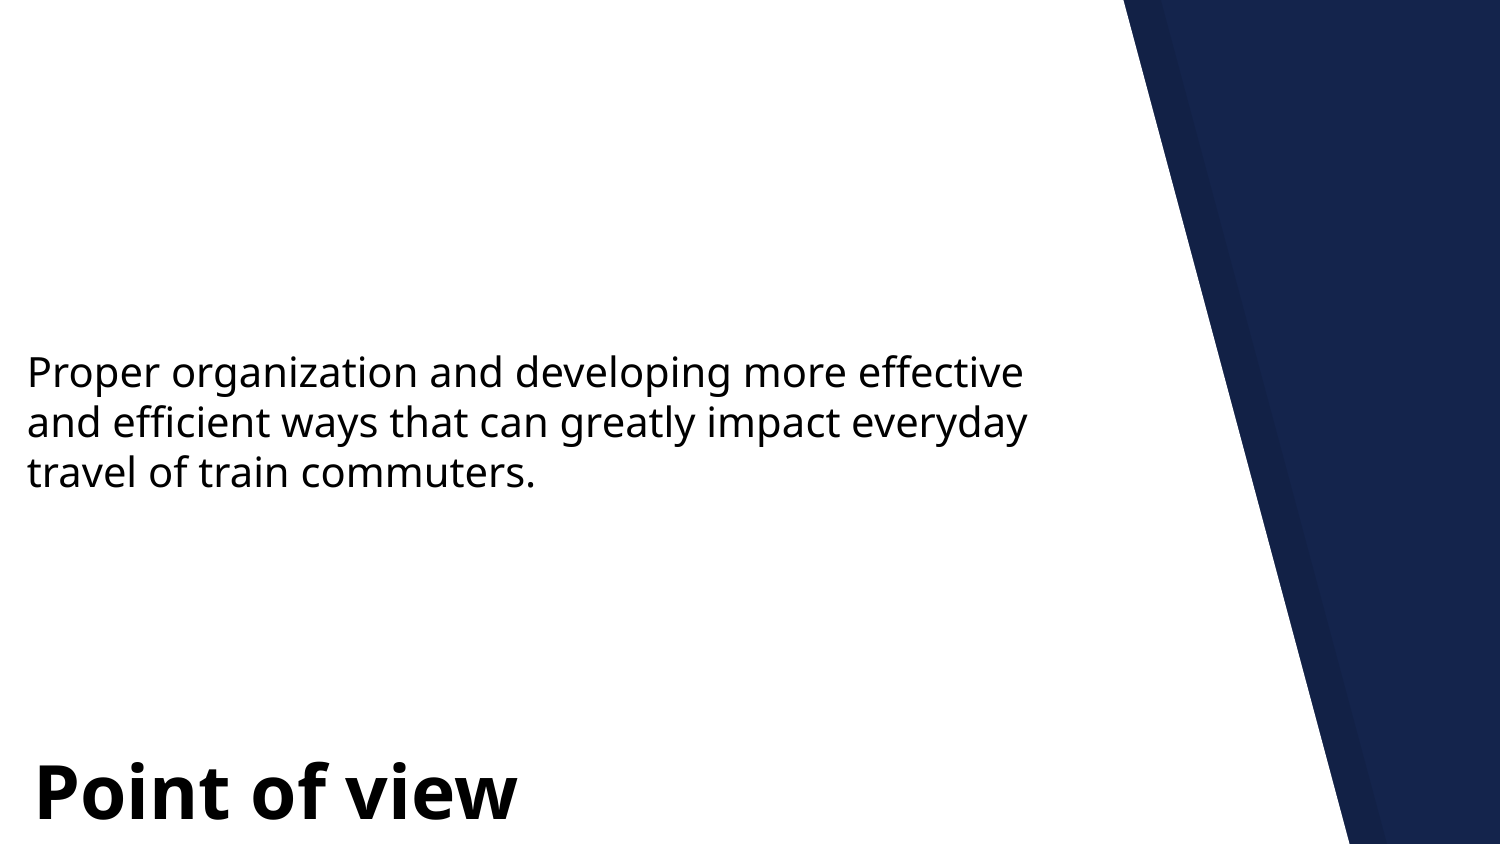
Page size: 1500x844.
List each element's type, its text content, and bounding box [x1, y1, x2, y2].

text_box Point of view [18, 737, 534, 843]
text_box Proper organization and developing more effective and efficient ways that can greatly impact everyday travel of train commuters. [12, 338, 1093, 504]
